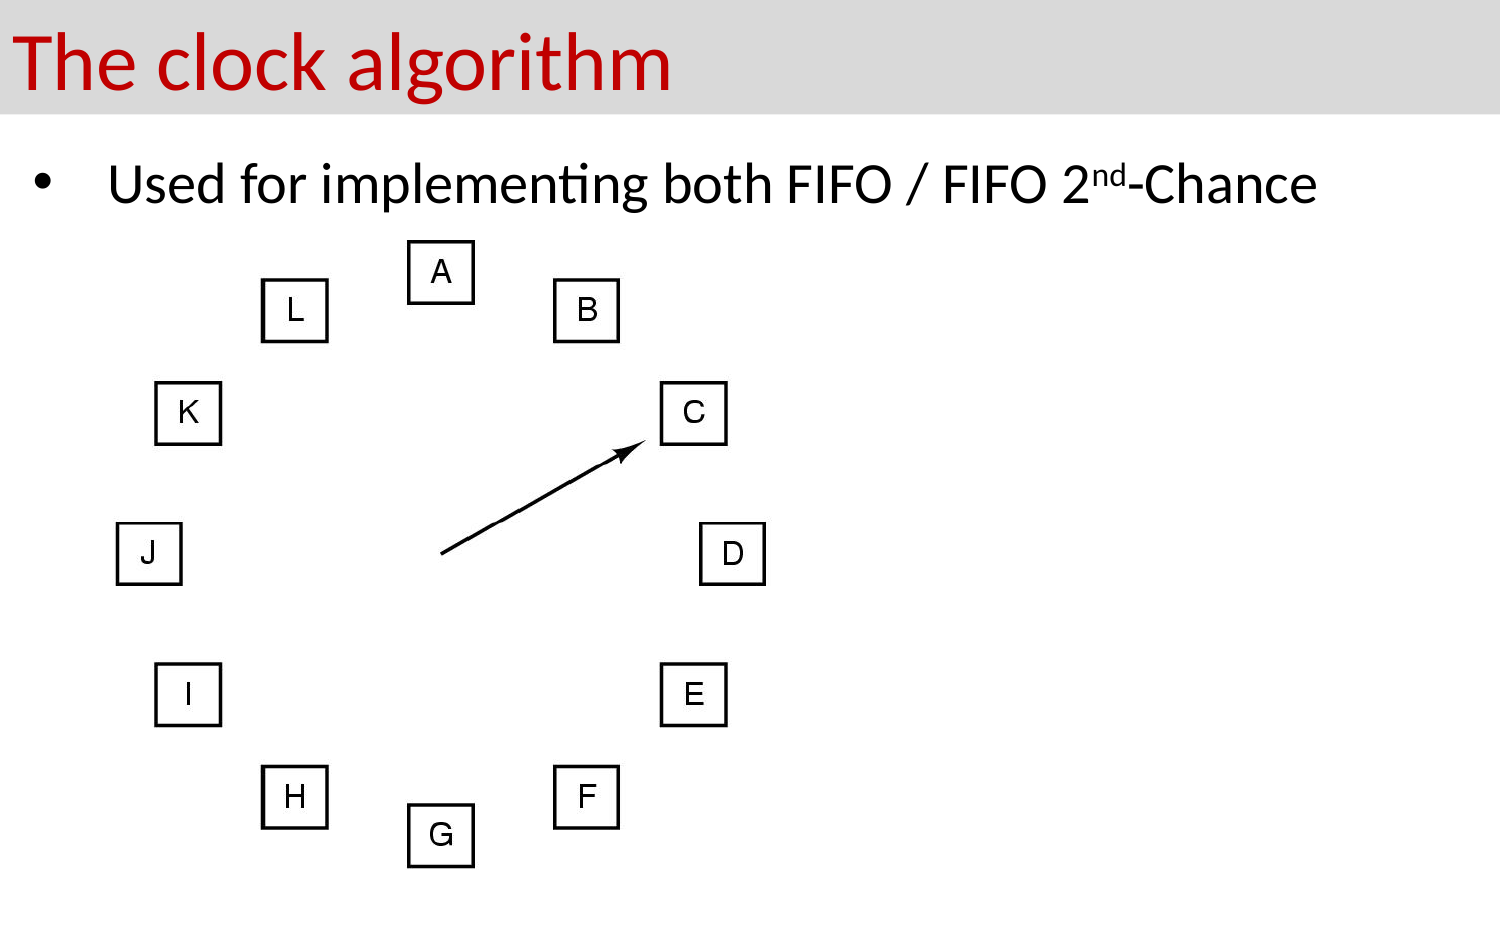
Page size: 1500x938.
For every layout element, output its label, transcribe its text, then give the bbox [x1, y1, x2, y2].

title The clock algorithm [0, 0, 1500, 115]
picture [111, 232, 799, 871]
subtitle Used for implementing both FIFO / FIFO 2nd-Chance [17, 138, 1483, 918]
